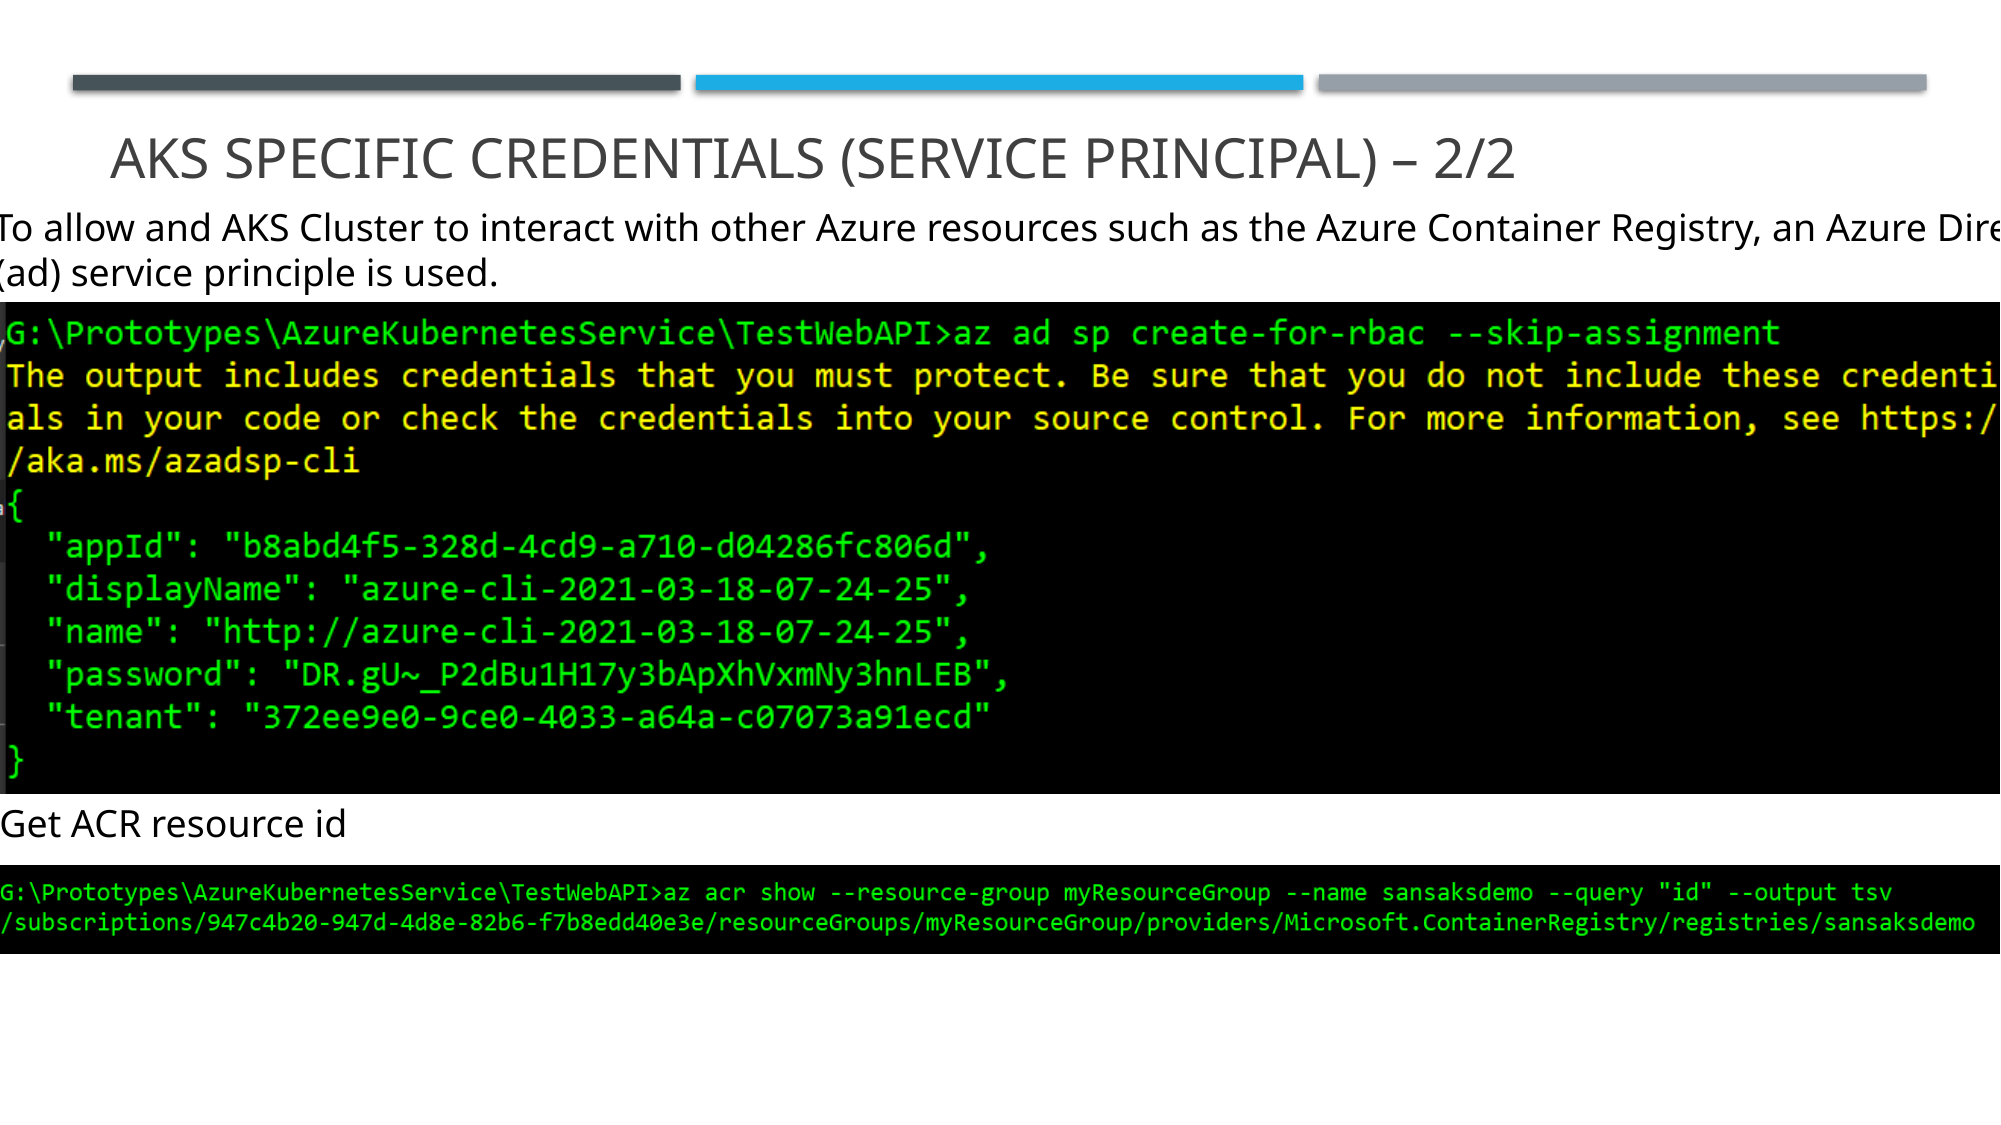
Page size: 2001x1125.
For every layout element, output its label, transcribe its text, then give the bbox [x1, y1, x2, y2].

text_box To allow and AKS Cluster to interact with other Azure resources such as the Azure Container Registry, an Azure Directory (ad) service principle is used. [0, 196, 2000, 302]
picture [0, 865, 2000, 955]
text_box Get ACR resource id [0, 805, 363, 853]
title AKS specific credentials (Service principal) – 2/2 [95, 115, 1905, 196]
picture [0, 302, 2000, 794]
